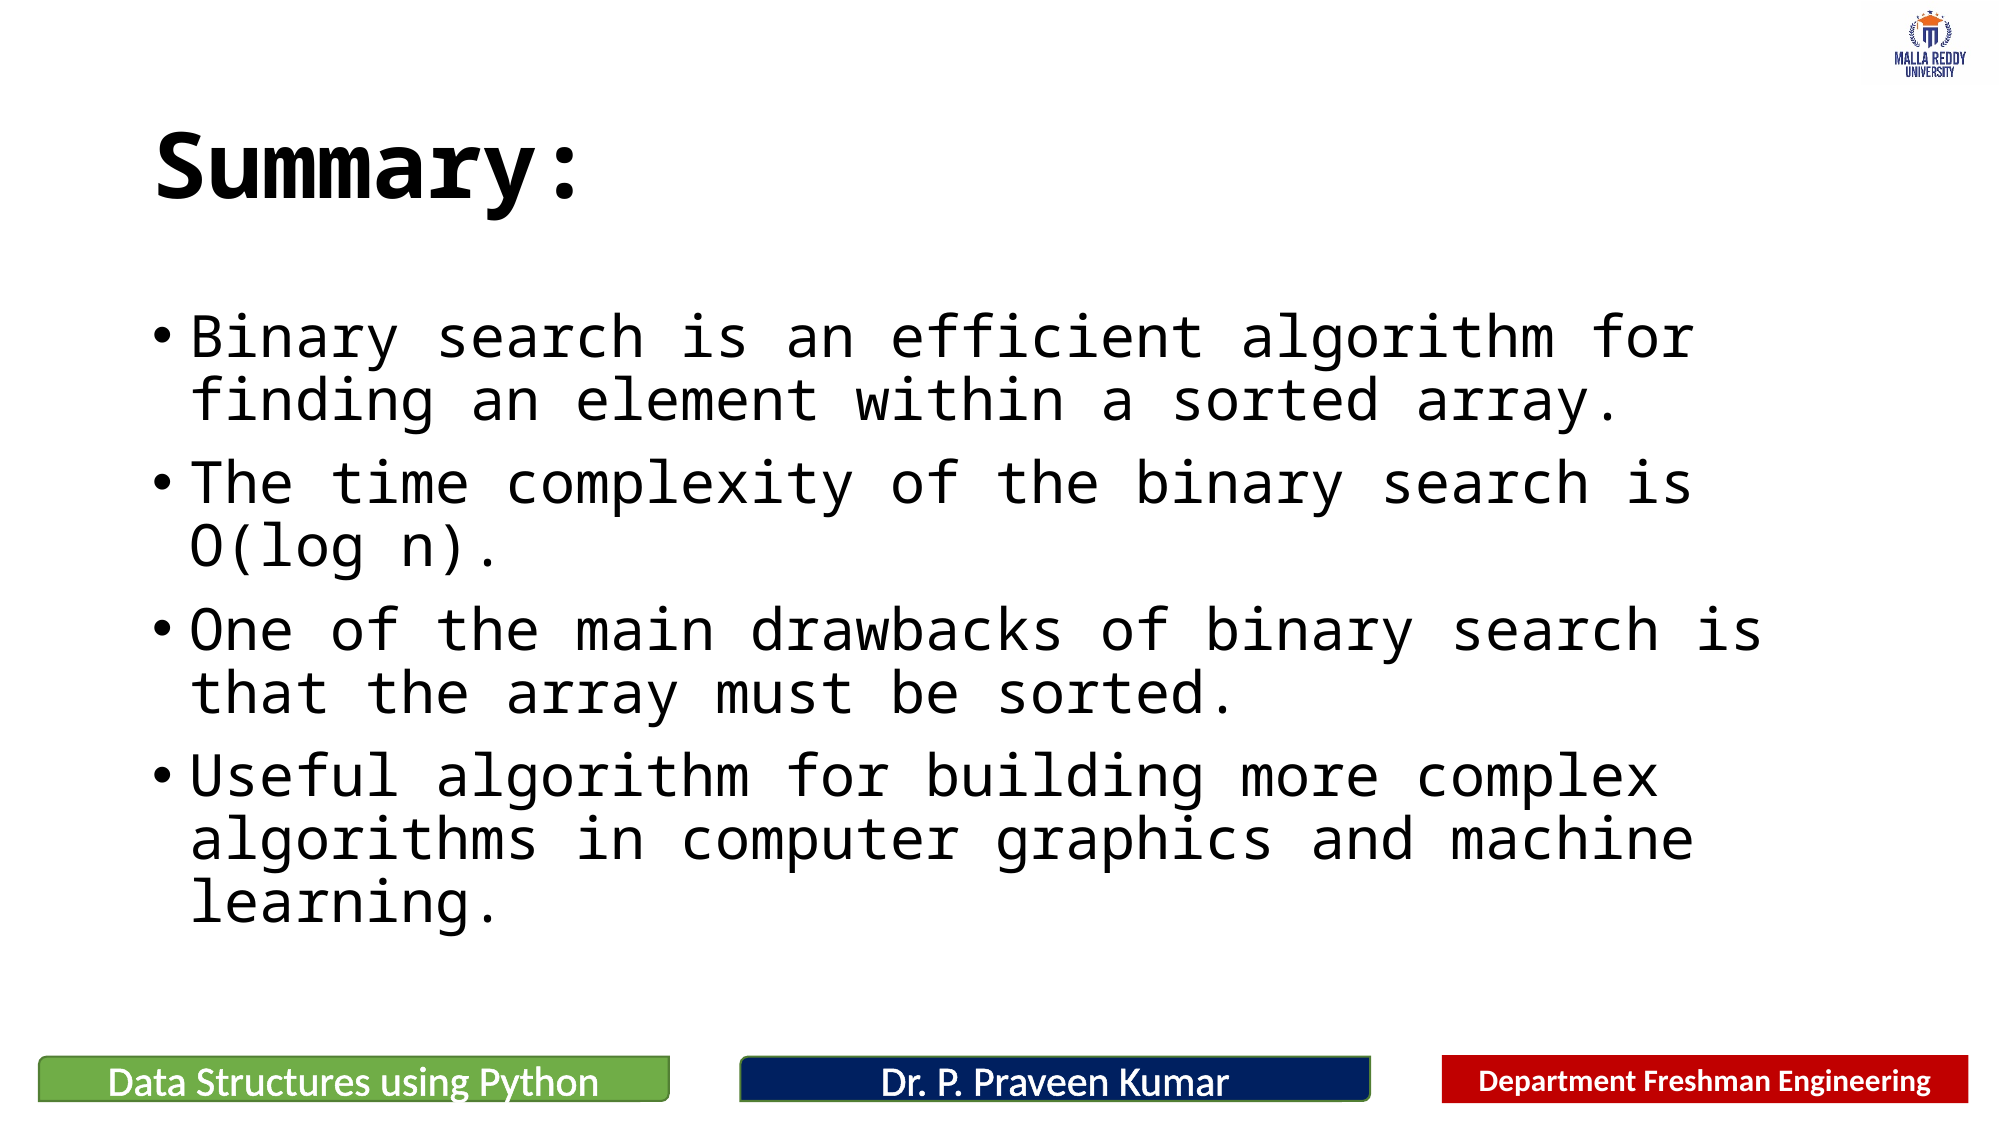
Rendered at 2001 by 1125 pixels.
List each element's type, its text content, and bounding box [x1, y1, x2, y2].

picture [1861, 1, 1999, 85]
title Summary: [137, 59, 1863, 278]
list Binary search is an efficient algorithm for finding an element within a sorted array. The time complexity of the binary search is O(log n). One of the main drawbacks of binary search is that the array must be sorted. Useful algorithm for building more complex algorithms in computer graphics and machine learning. [137, 299, 1863, 1014]
